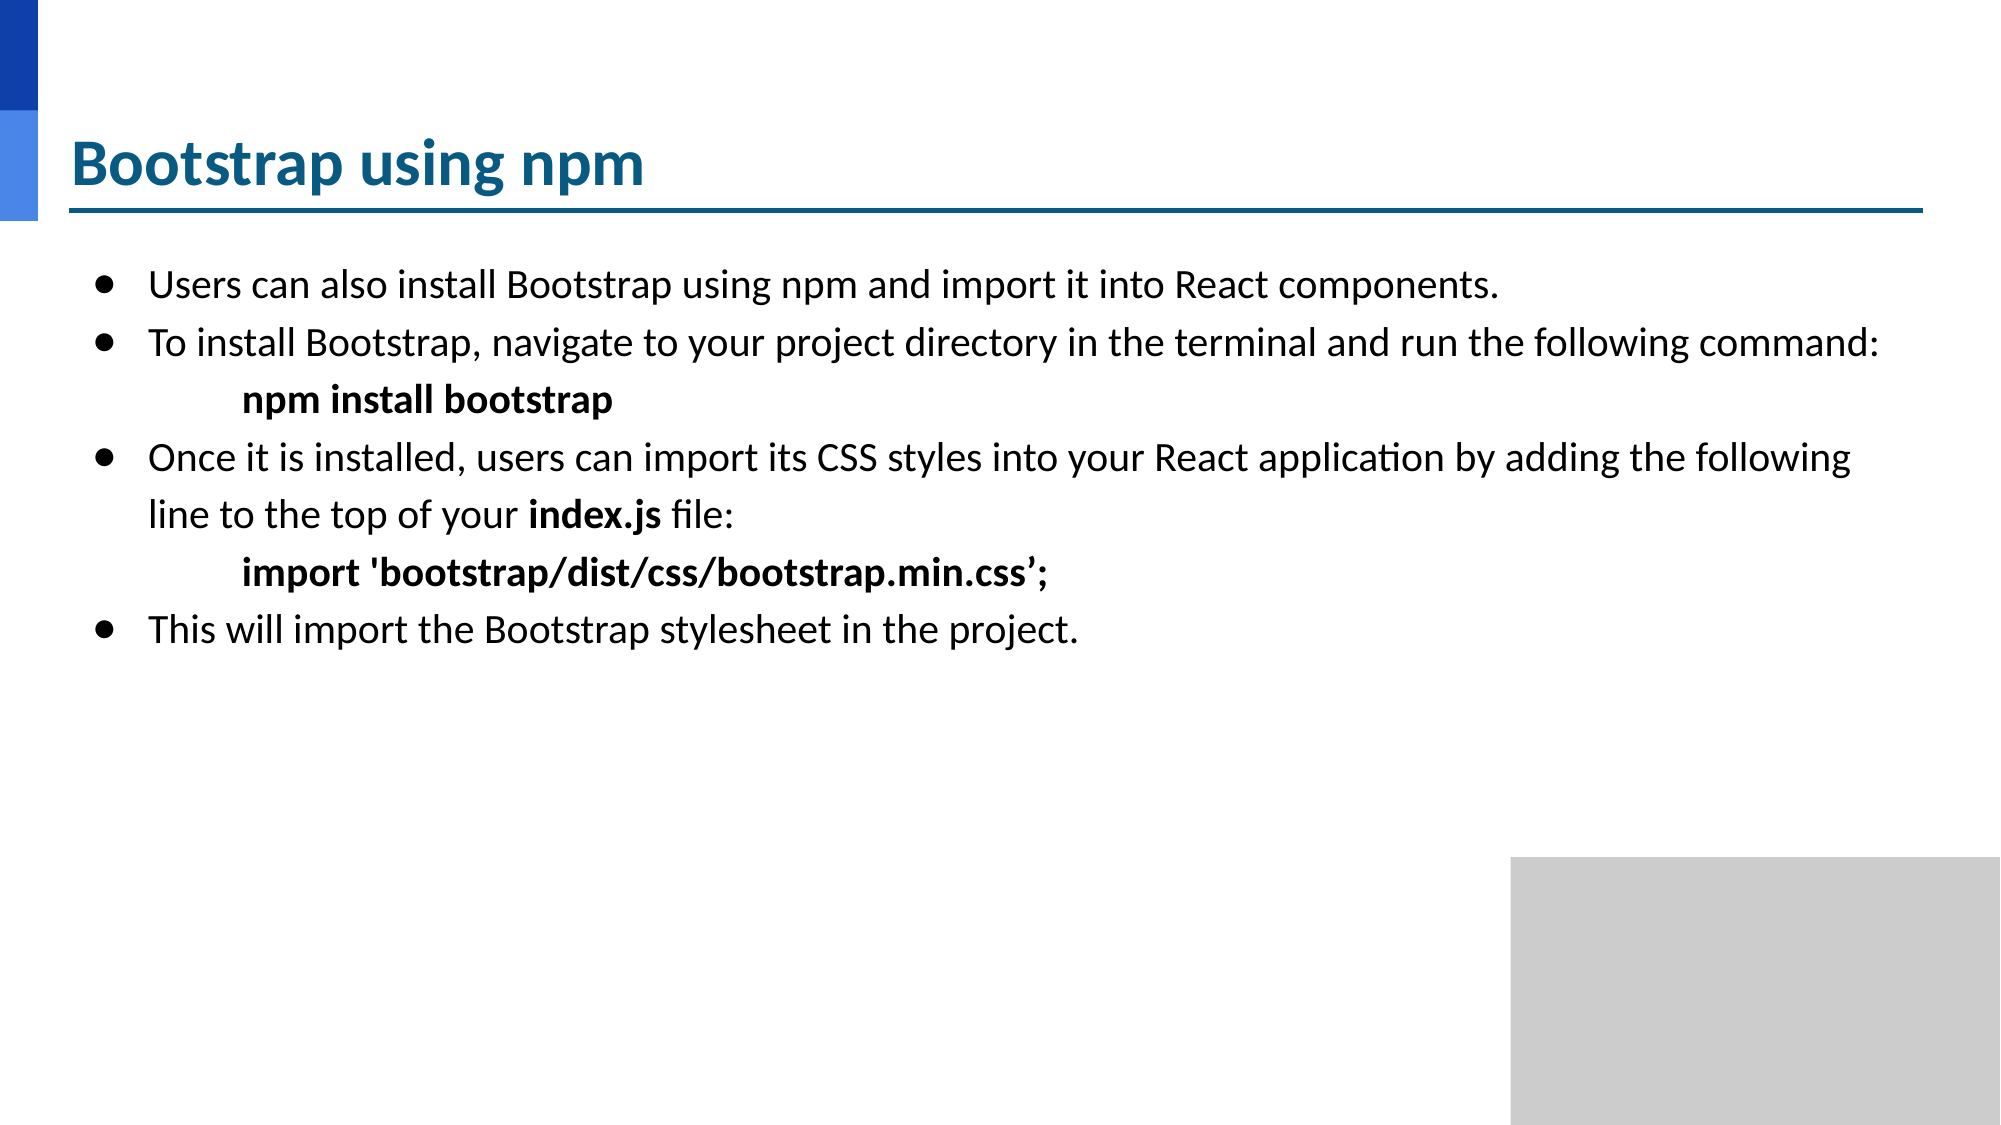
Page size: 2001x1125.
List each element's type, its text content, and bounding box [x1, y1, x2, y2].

list Users can also install Bootstrap using npm and import it into React components. To install Bootstrap, navigate to your project directory in the terminal and run the following command: npm install bootstrap Once it is installed, users can import its CSS styles into your React application by adding the following line to the top of your index.js file: import 'bootstrap/dist/css/bootstrap.min.css’; This will import the Bootstrap stylesheet in the project. [58, 234, 1923, 763]
picture [0, 2, 2000, 1125]
title Bootstrap using npm [68, 116, 1897, 198]
